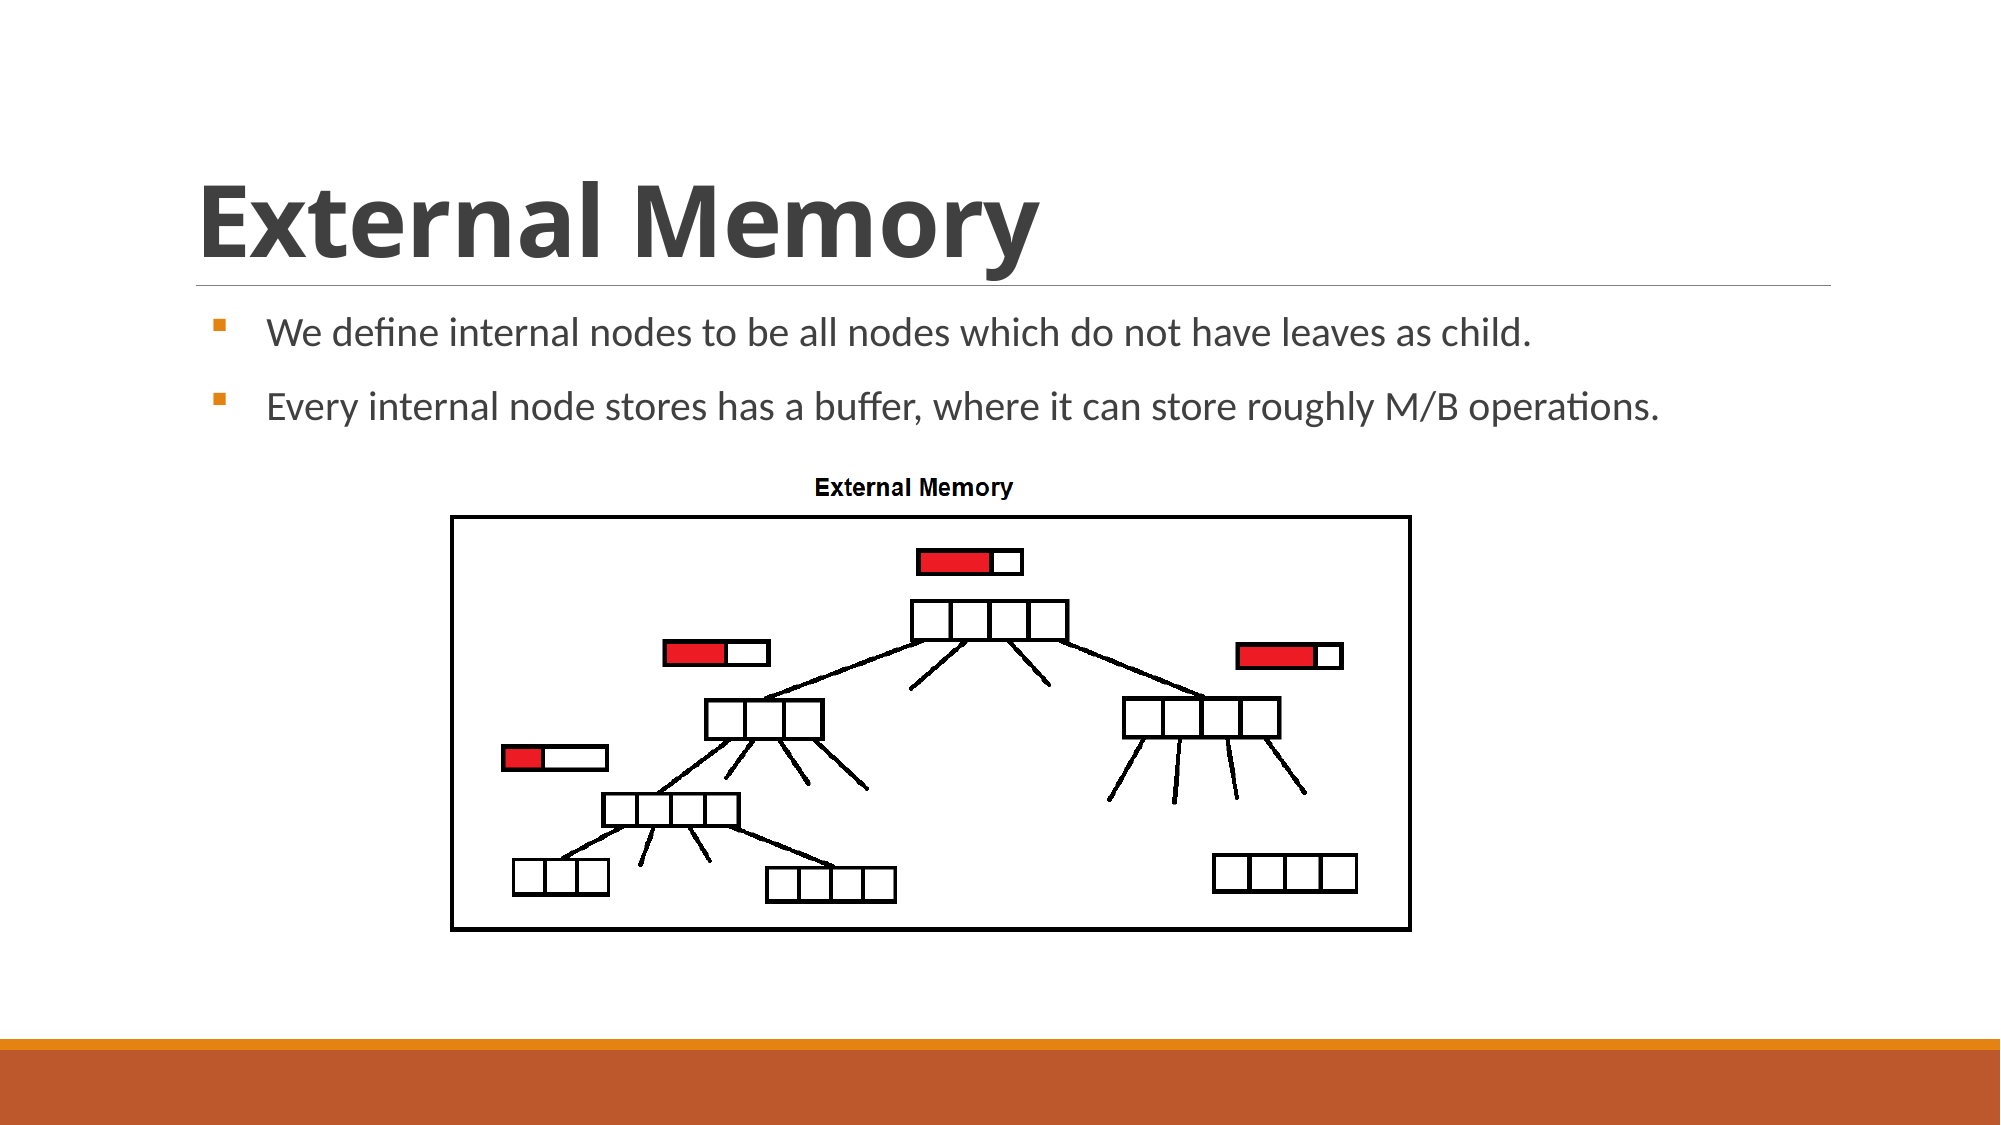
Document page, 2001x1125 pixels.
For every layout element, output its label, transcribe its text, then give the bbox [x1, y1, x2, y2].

list We define internal nodes to be all nodes which do not have leaves as child. Every internal node stores has a buffer, where it can store roughly M/B operations. [180, 302, 1830, 963]
picture [441, 471, 1421, 935]
title External Memory [180, 47, 1830, 285]
